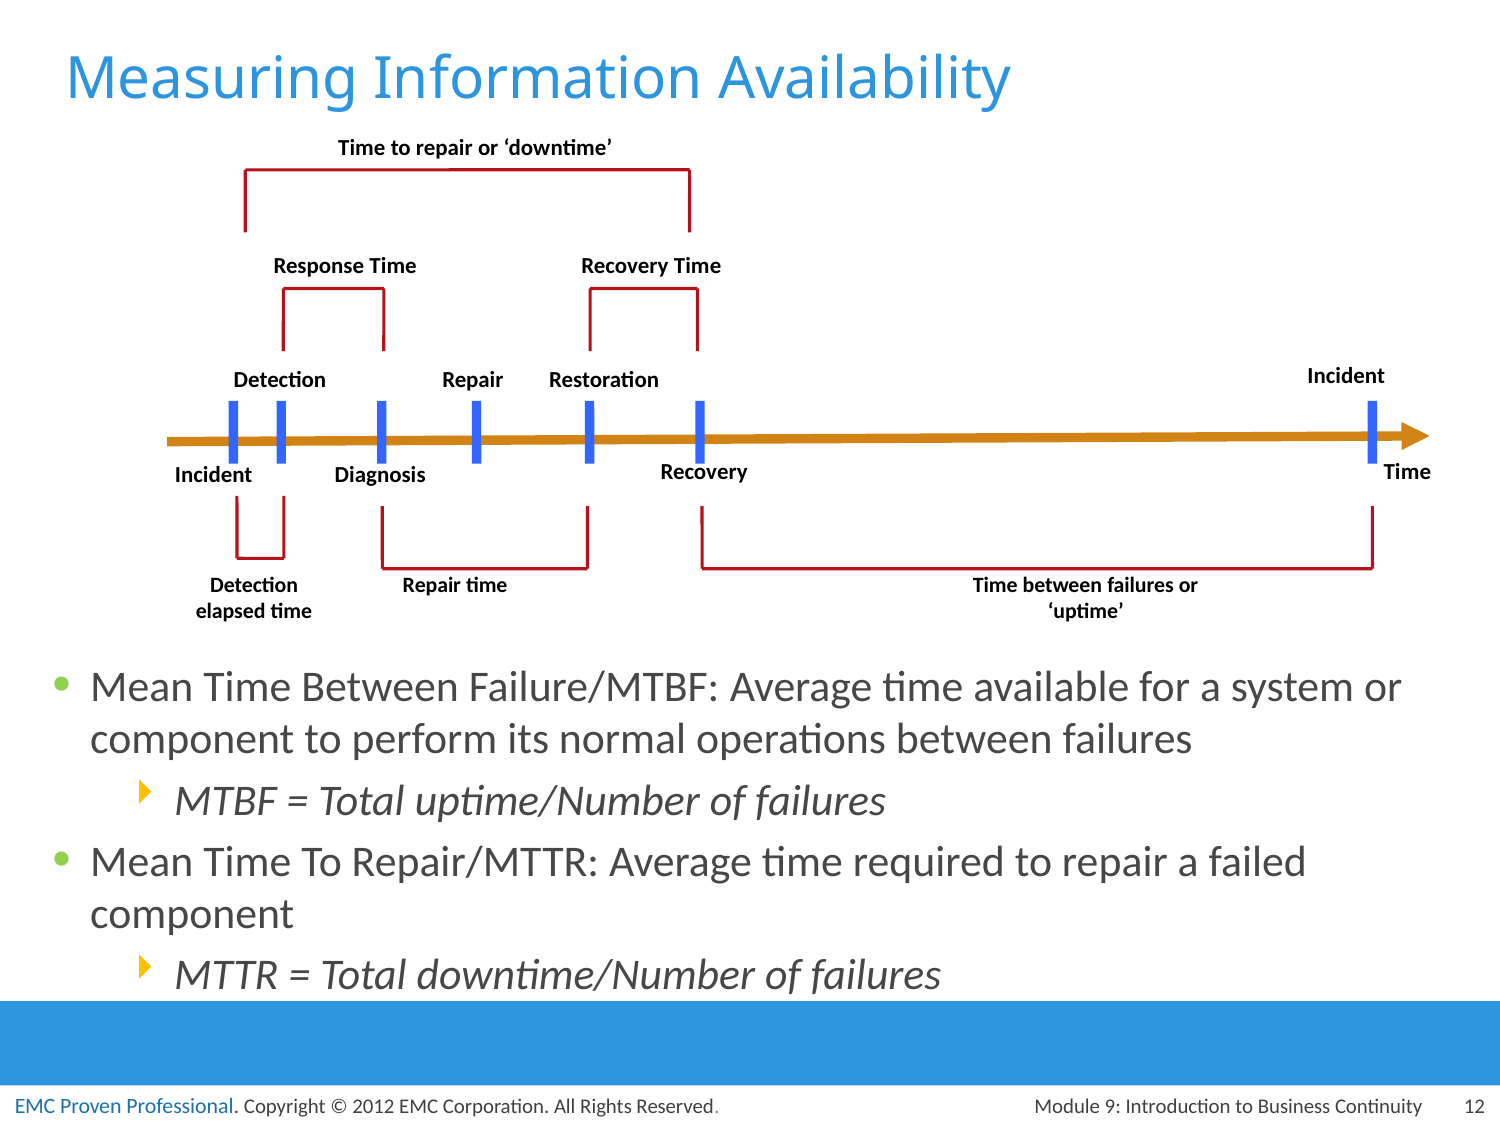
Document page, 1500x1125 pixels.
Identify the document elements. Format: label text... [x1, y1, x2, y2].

text_box Recovery [645, 449, 806, 492]
text_box Mean Time Between Failure/MTBF: Average time available for a system or component to perform its normal operations between failures MTBF = Total uptime/Number of failures Mean Time To Repair/MTTR: Average time required to repair a failed component MTTR = Total downtime/Number of failures [37, 650, 1463, 1011]
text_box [701, 505, 1373, 569]
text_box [236, 495, 285, 559]
text_box [1373, 429, 1430, 443]
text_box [245, 169, 690, 233]
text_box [381, 505, 588, 569]
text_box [589, 288, 698, 352]
title Measuring Information Availability [49, 12, 1438, 138]
text_box Diagnosis [319, 452, 483, 495]
text_box Recovery Time [566, 243, 817, 286]
text_box Incident [160, 452, 319, 495]
text_box Detection elapsed time [177, 562, 331, 631]
slide_number 12 [1438, 1087, 1500, 1125]
text_box Time to repair or ‘downtime’ [232, 125, 719, 168]
text_box Response Time [258, 243, 512, 286]
text_box Time between failures or ‘uptime’ [920, 577, 1257, 631]
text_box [283, 288, 385, 352]
text_box Repair [427, 357, 534, 400]
text_box Time [1368, 449, 1482, 492]
text_box Detection [218, 357, 382, 400]
text_box Repair time [387, 577, 566, 604]
text_box Incident [1292, 353, 1431, 396]
text_box Restoration [534, 357, 713, 400]
footer Module 9: Introduction to Business Continuity [750, 1087, 1438, 1125]
